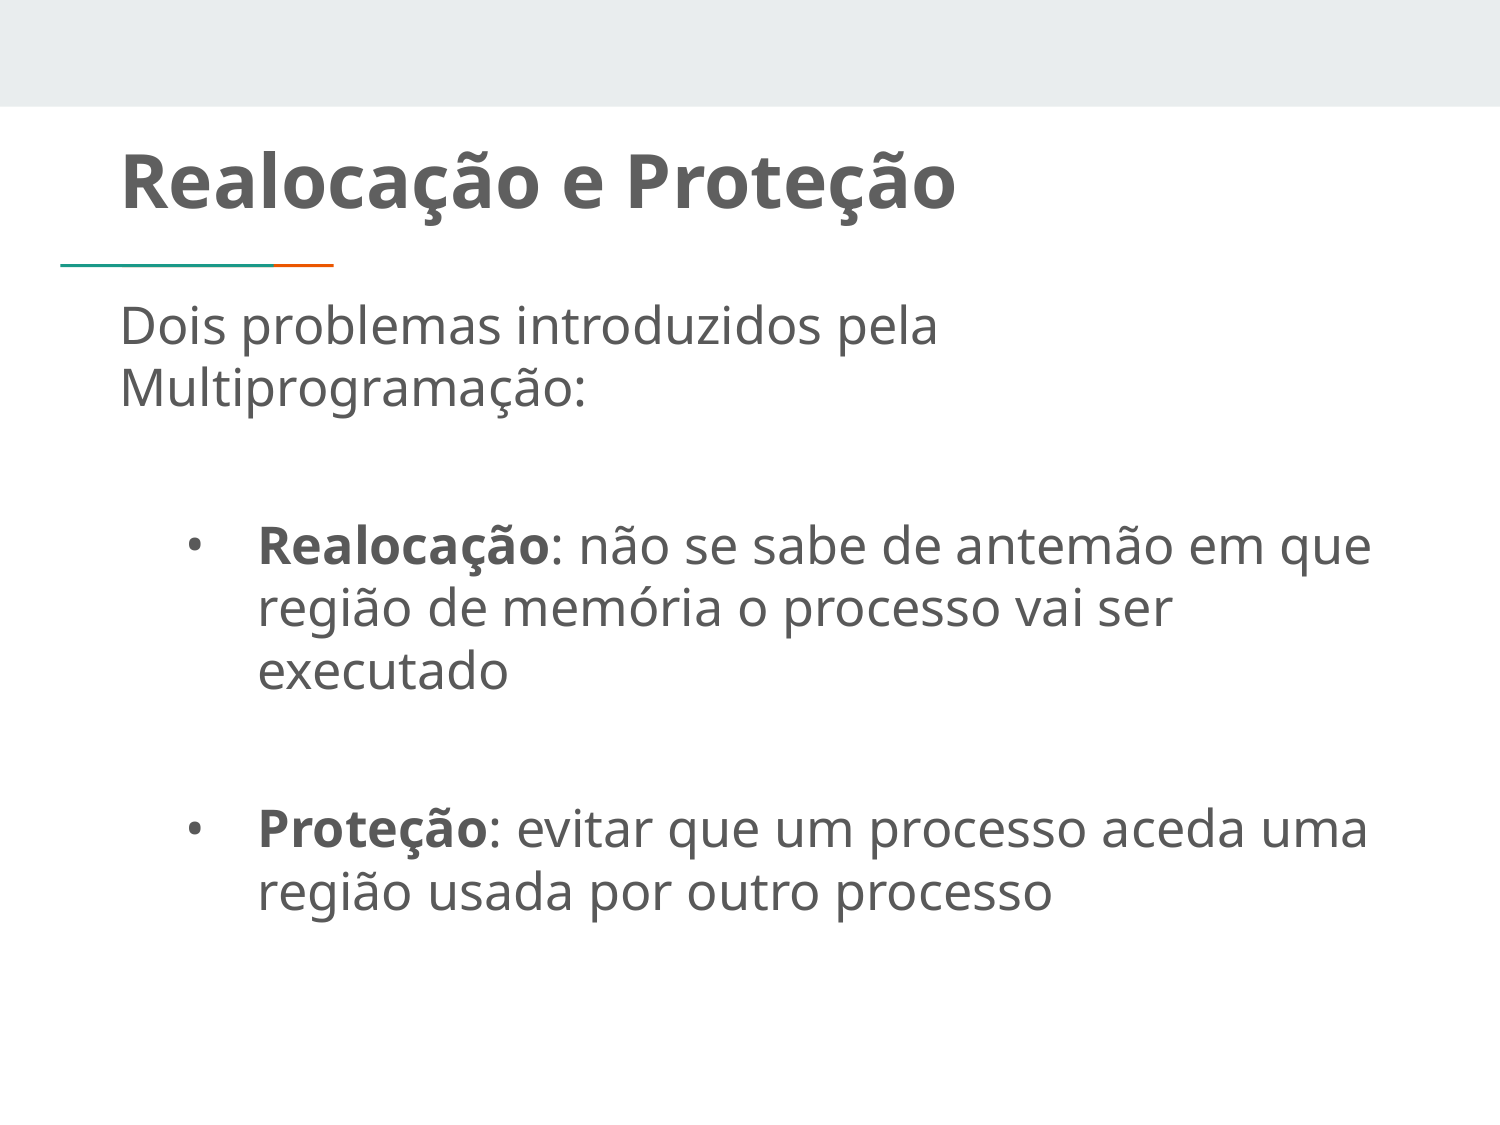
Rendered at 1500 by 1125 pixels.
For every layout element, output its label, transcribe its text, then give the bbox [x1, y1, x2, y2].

list Dois problemas introduzidos pela Multiprogramação: Realocação: não se sabe de antemão em que região de memória o processo vai ser executado Proteção: evitar que um processo aceda uma região usada por outro processo [119, 292, 1381, 787]
title Realocação e Proteção [119, 125, 1381, 243]
